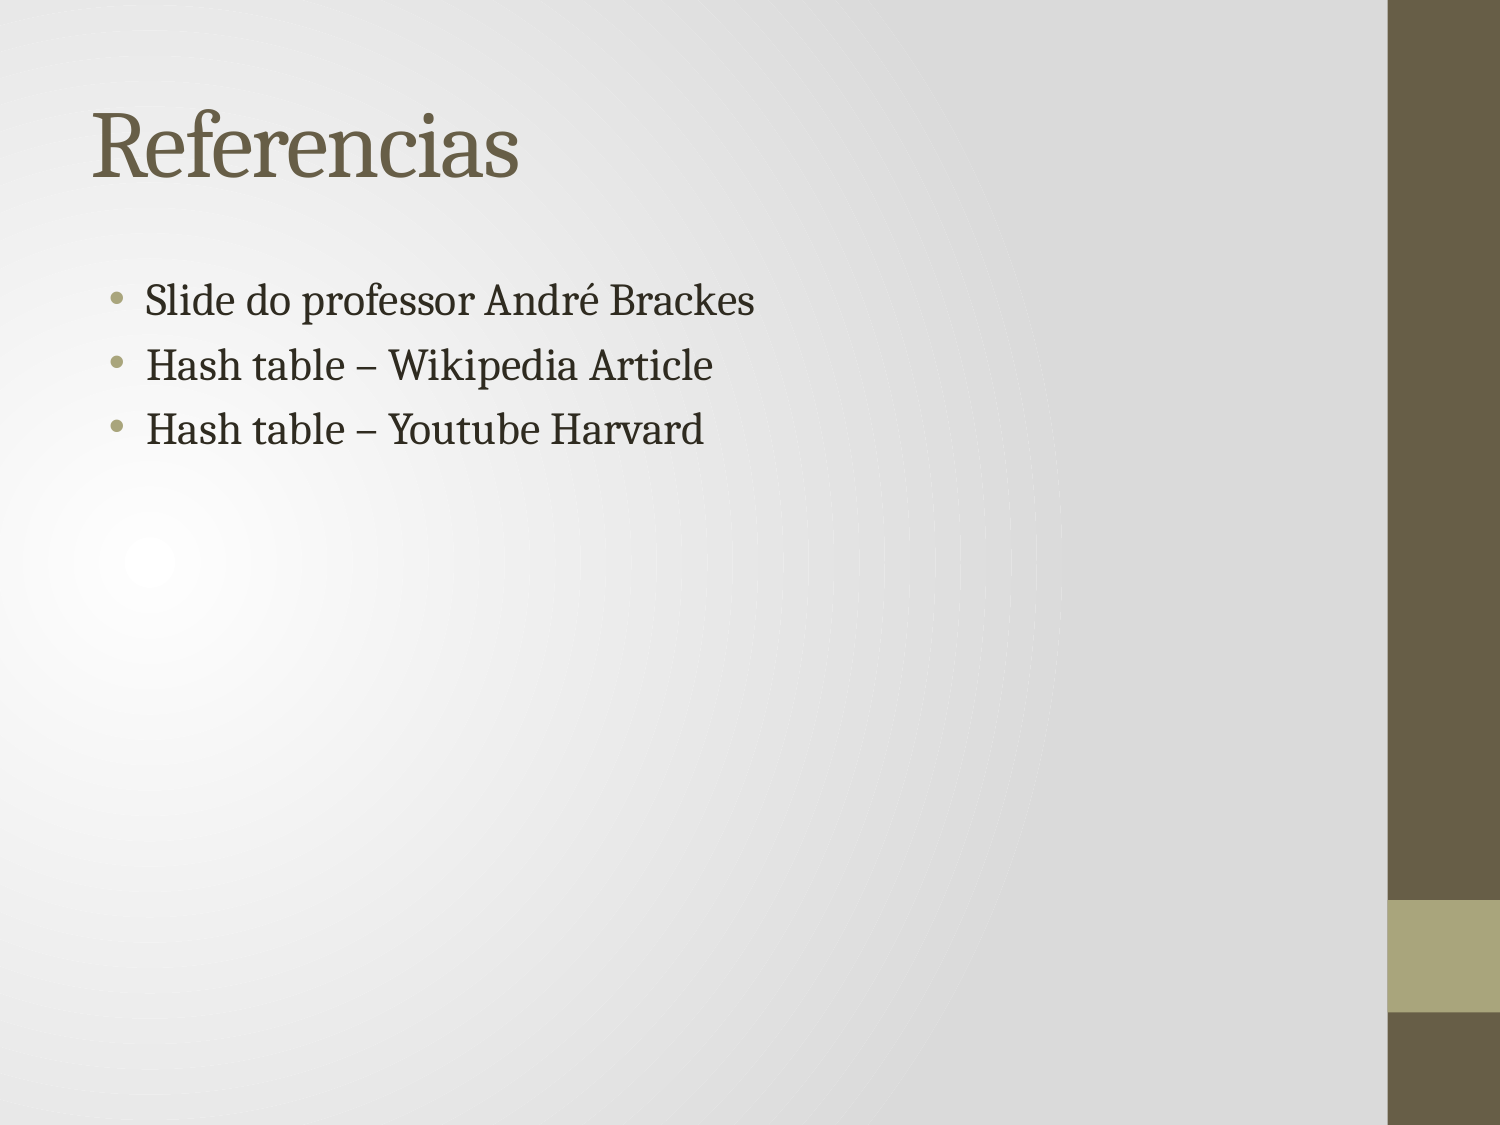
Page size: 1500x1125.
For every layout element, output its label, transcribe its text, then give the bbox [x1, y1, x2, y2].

title Referencias [75, 45, 1325, 233]
list Slide do professor André Brackes Hash table – Wikipedia Article Hash table – Youtube Harvard [75, 262, 1325, 1050]
